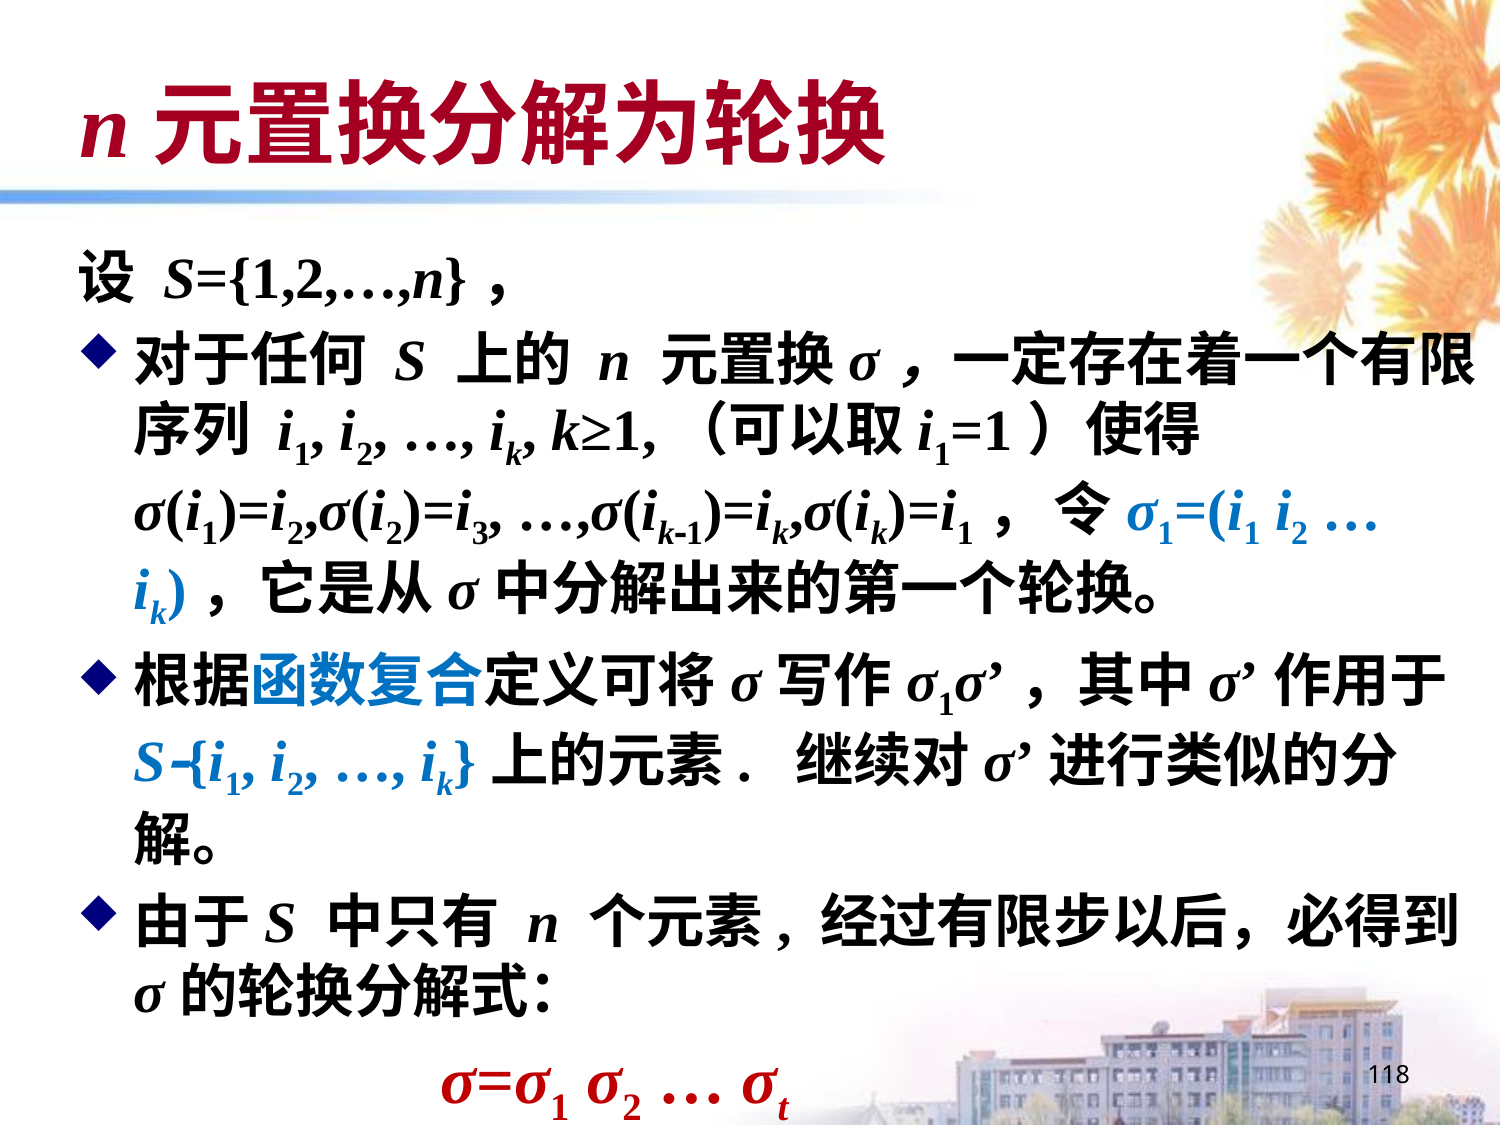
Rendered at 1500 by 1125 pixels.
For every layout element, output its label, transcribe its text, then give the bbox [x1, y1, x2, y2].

picture [0, 0, 1500, 1125]
title n元置换分解为轮换 [64, 8, 1415, 233]
list 设 S={1,2,…,n}， 对于任何 S 上的 n 元置换σ，一定存在着一个有限序列 i1, i2, …, ik, k≥1,（可以取i1=1）使得σ(i1)=i2,σ(i2)=i3, …,σ(ik1)=ik,σ(ik)=i1， 令σ1=(i1 i2 … ik)，它是从σ中分解出来的第一个轮换。 根据函数复合定义可将σ写作σ1σ’，其中σ’作用于 S{i1, i2, …, ik}上的元素. 继续对σ’进行类似的分解。 由于S 中只有 n 个元素, 经过有限步以后，必得到σ的轮换分解式： σ=σ1 σ2 … σt [62, 233, 1500, 1047]
slide_number 118 [1074, 1047, 1426, 1101]
